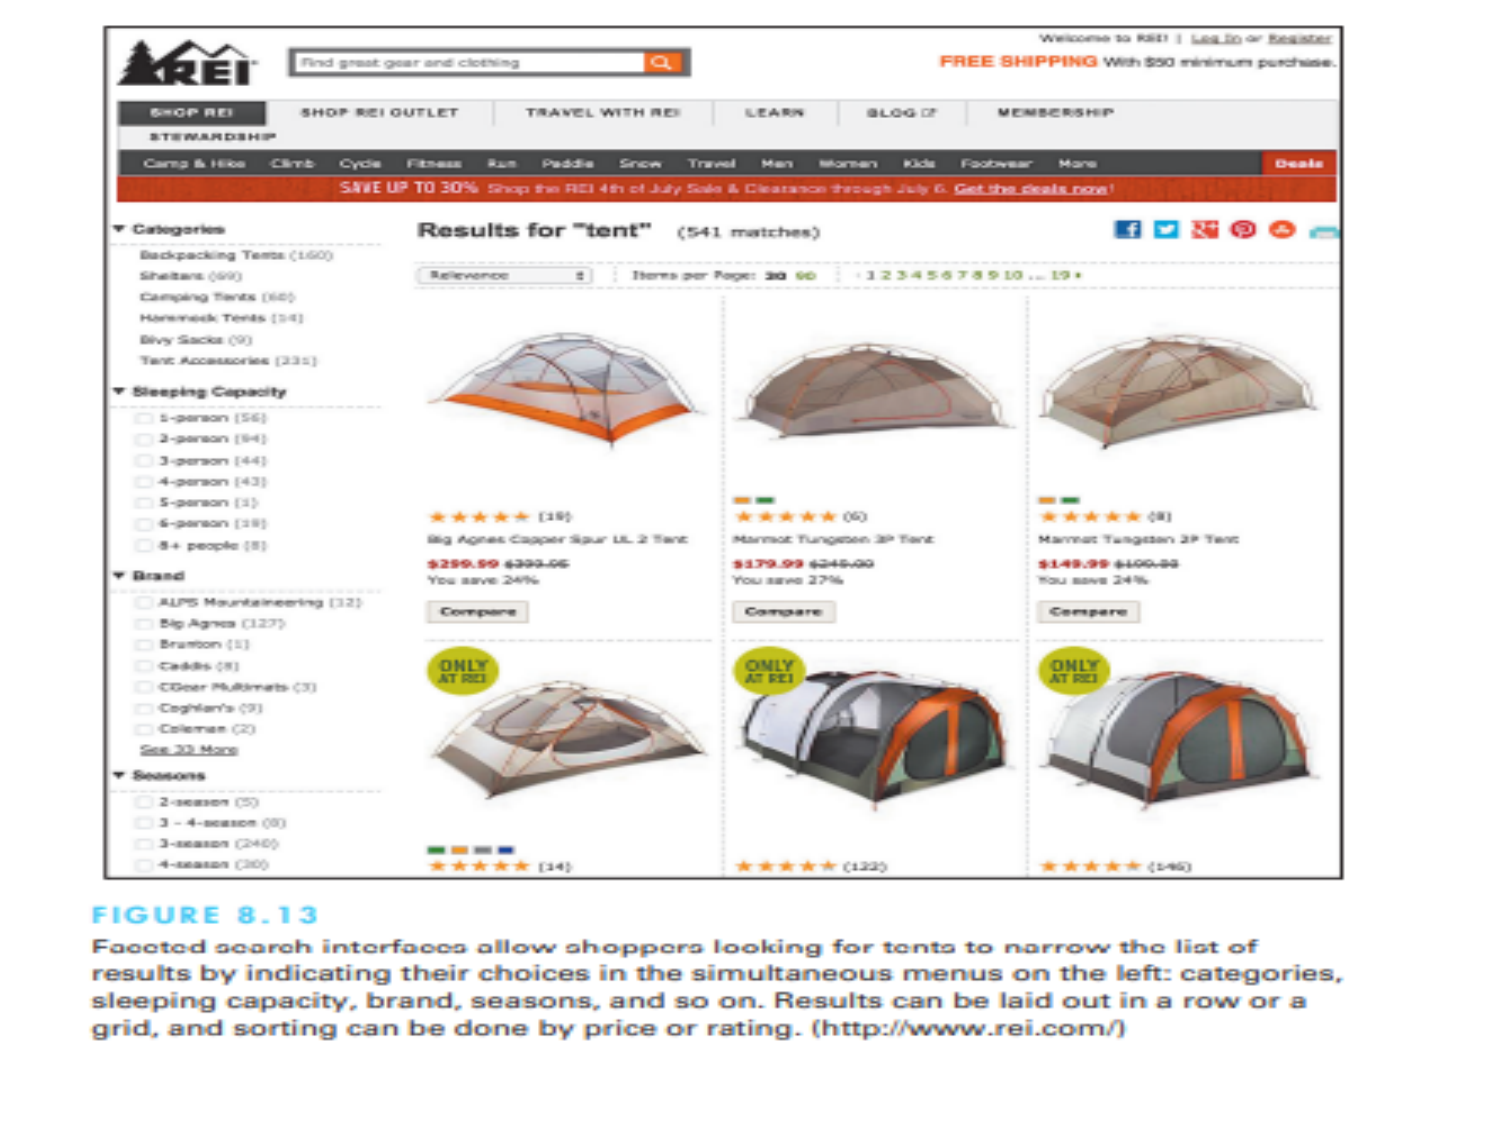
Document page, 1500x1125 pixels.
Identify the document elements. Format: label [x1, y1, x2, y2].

list [37, 0, 1500, 1076]
